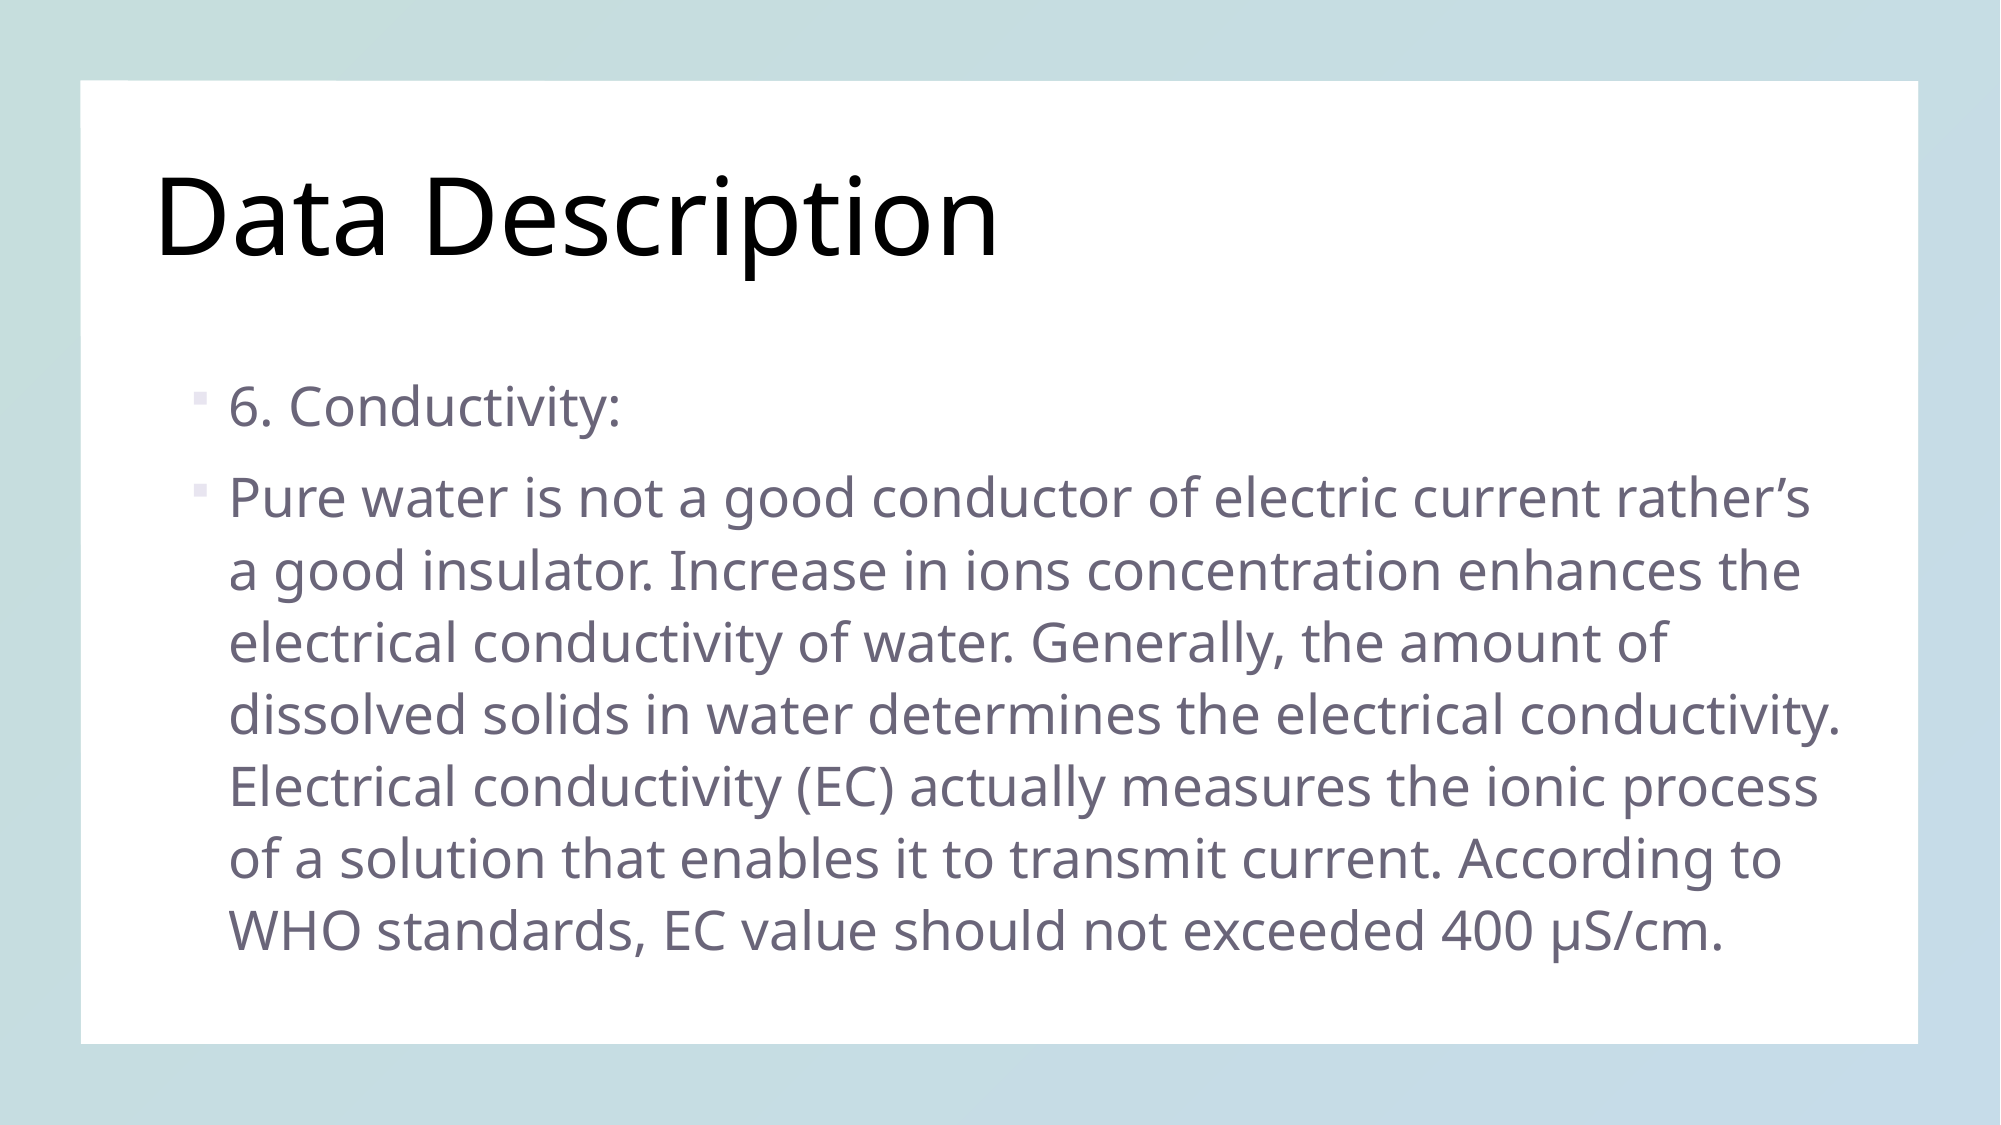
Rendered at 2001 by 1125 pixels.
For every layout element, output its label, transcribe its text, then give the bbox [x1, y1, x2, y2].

list 6. Conductivity: Pure water is not a good conductor of electric current rather’s a good insulator. Increase in ions concentration enhances the electrical conductivity of water. Generally, the amount of dissolved solids in water determines the electrical conductivity. Electrical conductivity (EC) actually measures the ionic process of a solution that enables it to transmit current. According to WHO standards, EC value should not exceeded 400 μS/cm. [137, 357, 1863, 1014]
title Data Description [137, 111, 1863, 330]
